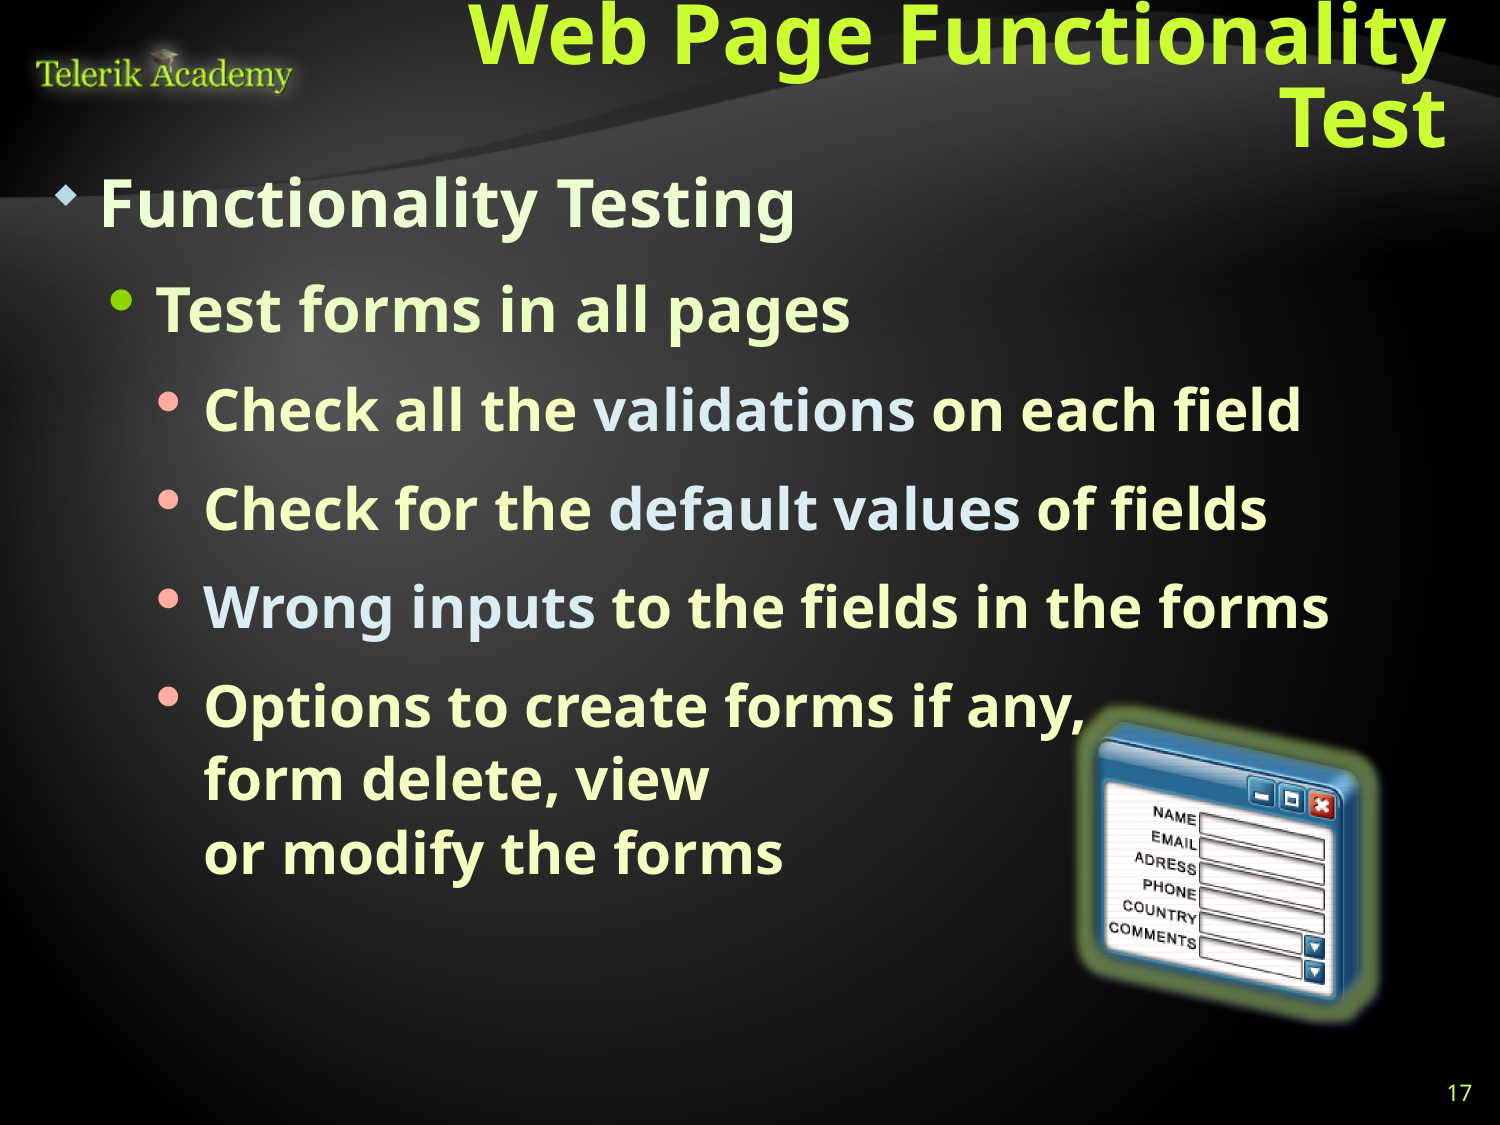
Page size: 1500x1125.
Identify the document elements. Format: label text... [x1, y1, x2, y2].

slide_number 17 [1412, 1074, 1488, 1113]
list Functionality Testing Test forms in all pages Check all the validations on each field Check for the default values of fields Wrong inputs to the fields in the forms Options to create forms if any, form delete, view or modify the forms [37, 149, 1463, 1100]
title Web Page Functionality Test [300, 12, 1463, 149]
picture [0, 0, 1500, 1125]
